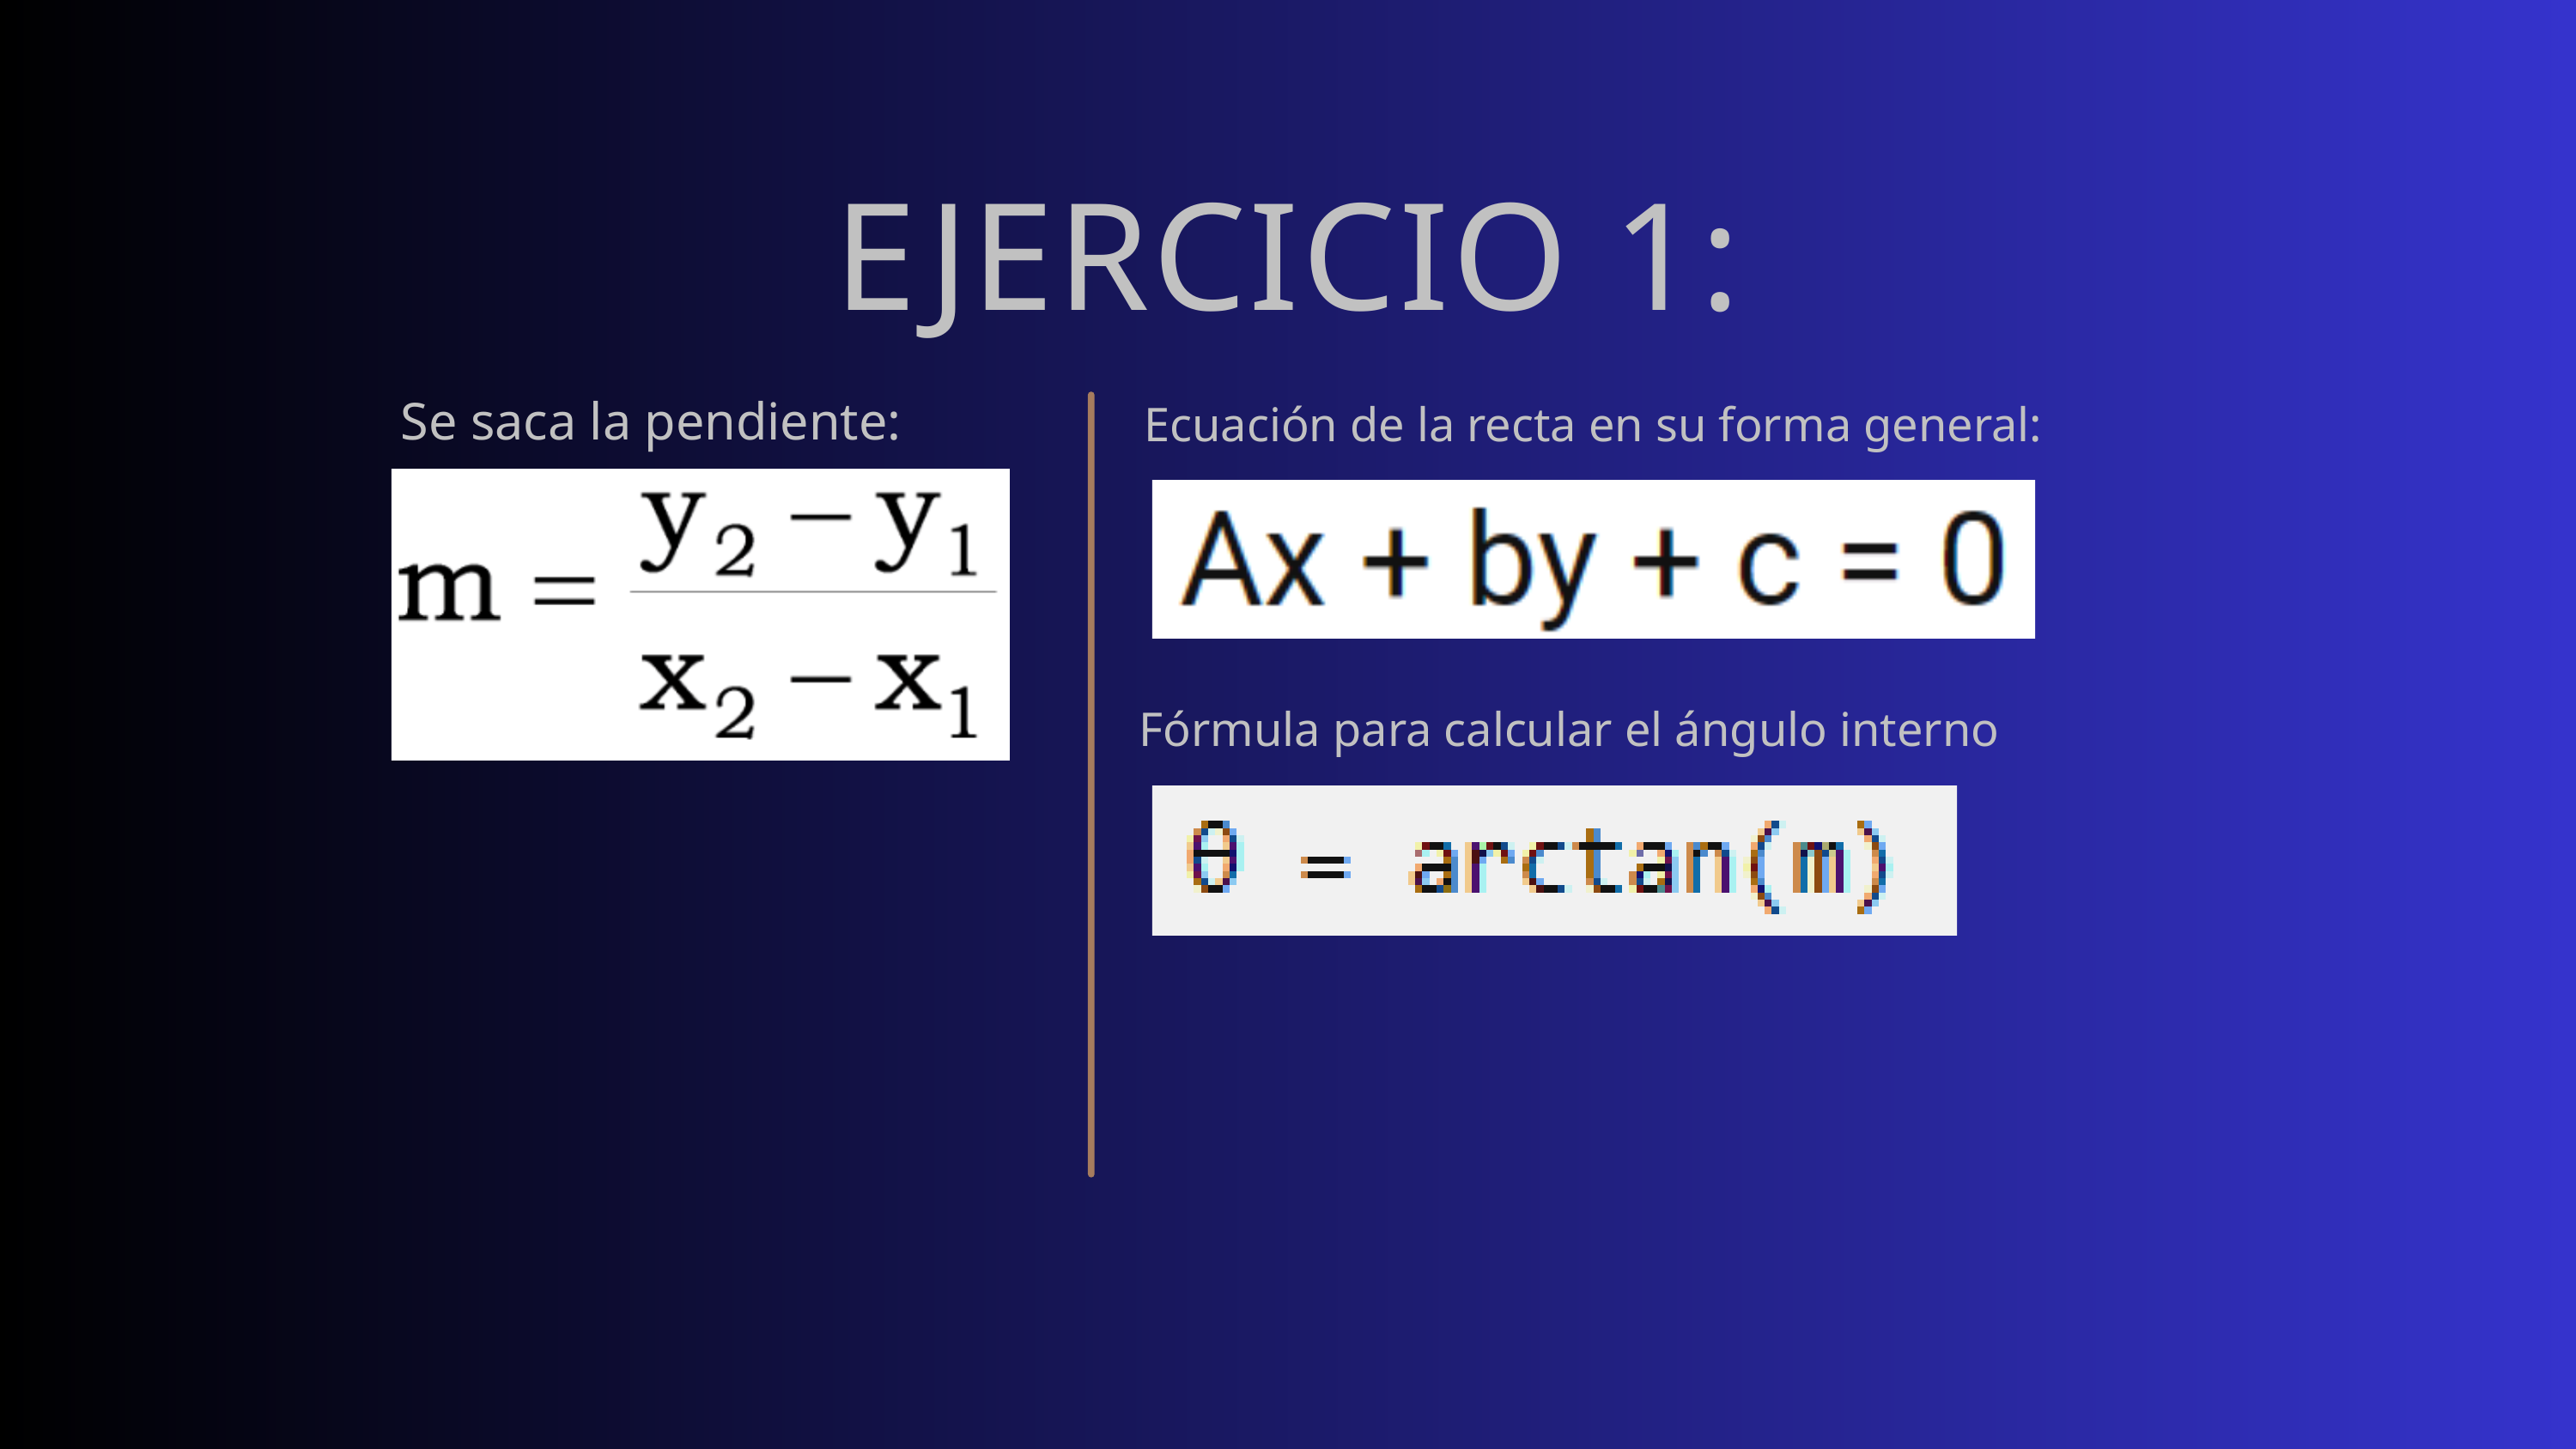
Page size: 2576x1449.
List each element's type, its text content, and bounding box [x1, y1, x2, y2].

text_box [391, 469, 1010, 761]
text_box Ecuación de la recta en su forma general: [1133, 385, 2054, 452]
text_box Se saca la pendiente: [391, 379, 925, 451]
text_box [1151, 785, 1958, 936]
text_box EJERCICIO 1: [406, 191, 2170, 341]
text_box Fórmula para calcular el ángulo interno [1133, 690, 2018, 756]
text_box [1151, 480, 2036, 639]
